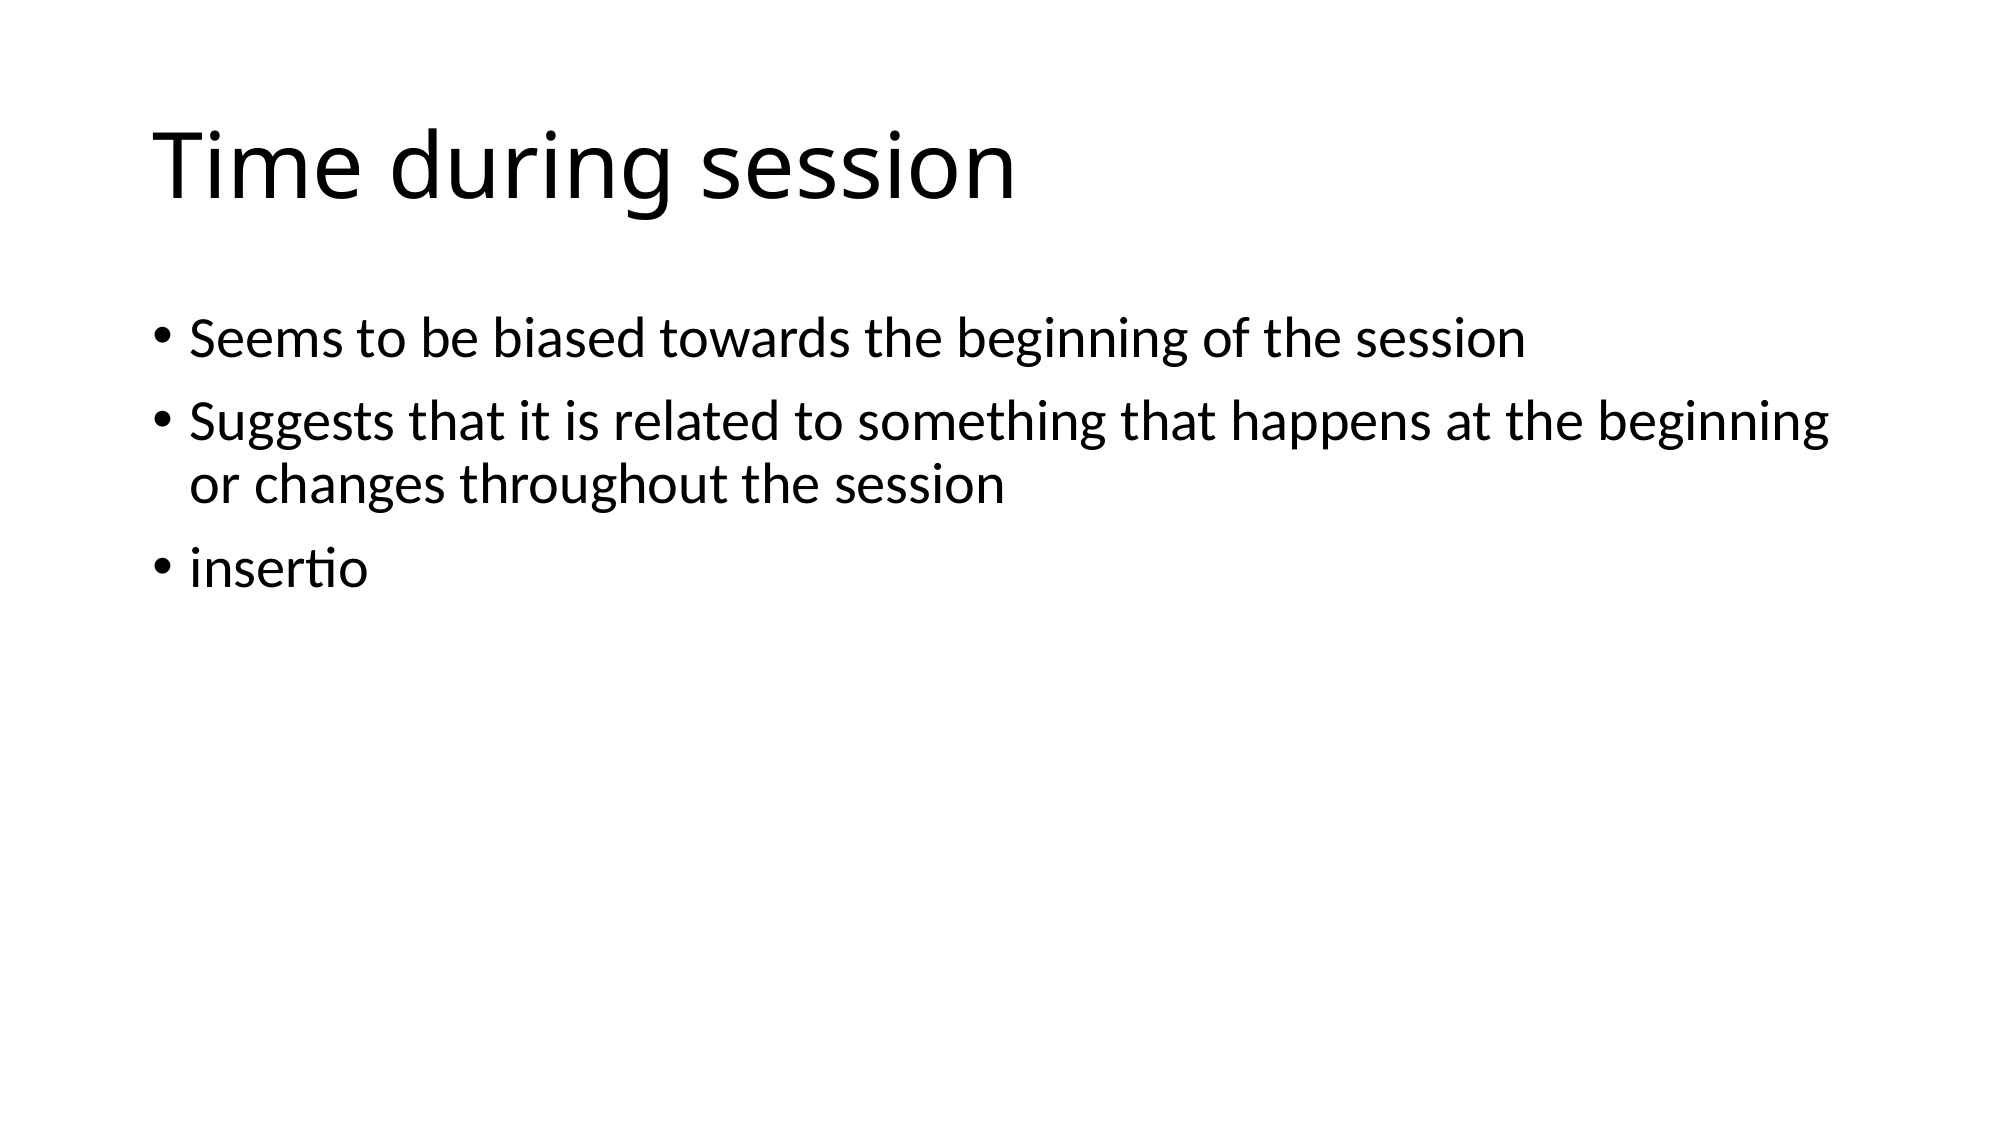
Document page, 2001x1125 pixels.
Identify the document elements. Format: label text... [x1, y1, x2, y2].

list Seems to be biased towards the beginning of the session Suggests that it is related to something that happens at the beginning or changes throughout the session insertio [137, 299, 1863, 1014]
title Time during session [137, 59, 1863, 278]
